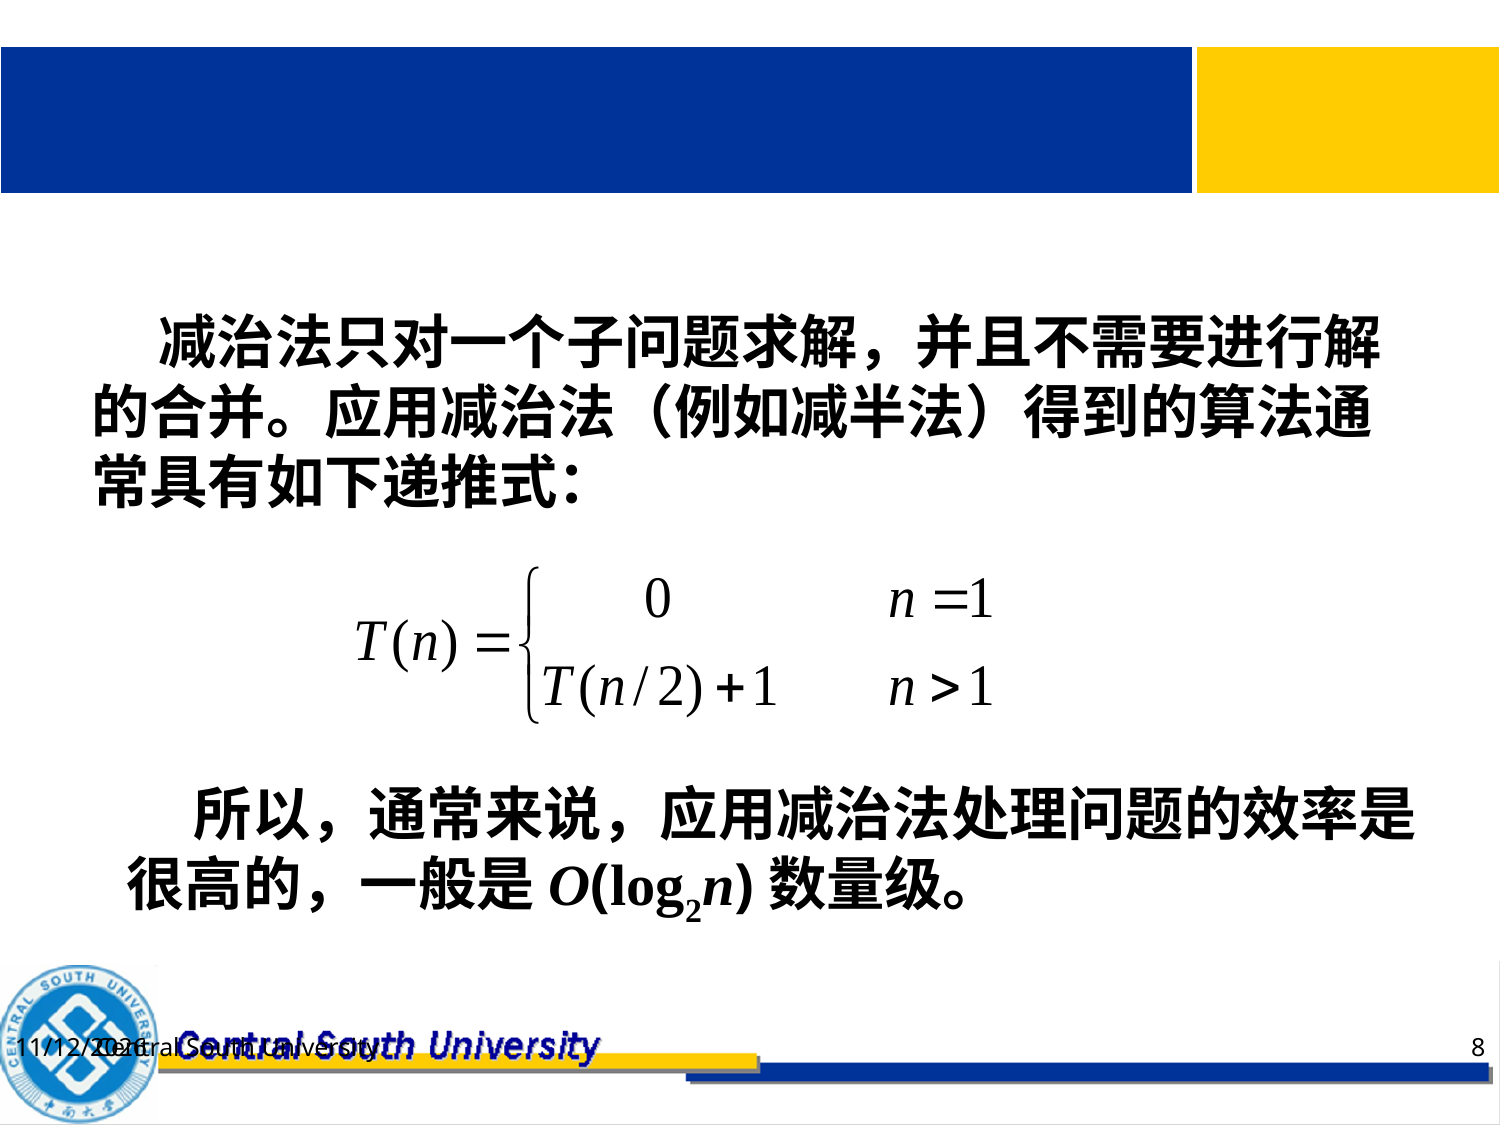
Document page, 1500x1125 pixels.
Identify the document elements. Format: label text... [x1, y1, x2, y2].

text_box 减治法只对一个子问题求解，并且不需要进行解的合并。应用减治法（例如减半法）得到的算法通常具有如下递推式： [76, 297, 1427, 523]
text_box 所以，通常来说，应用减治法处理问题的效率是很高的，一般是O(log2n)数量级。 [112, 769, 1450, 938]
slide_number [0, 1024, 325, 1103]
picture [0, 961, 1500, 1125]
slide_number 8 [1175, 1024, 1500, 1103]
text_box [348, 556, 999, 735]
footer Central South University [325, 1024, 475, 1103]
